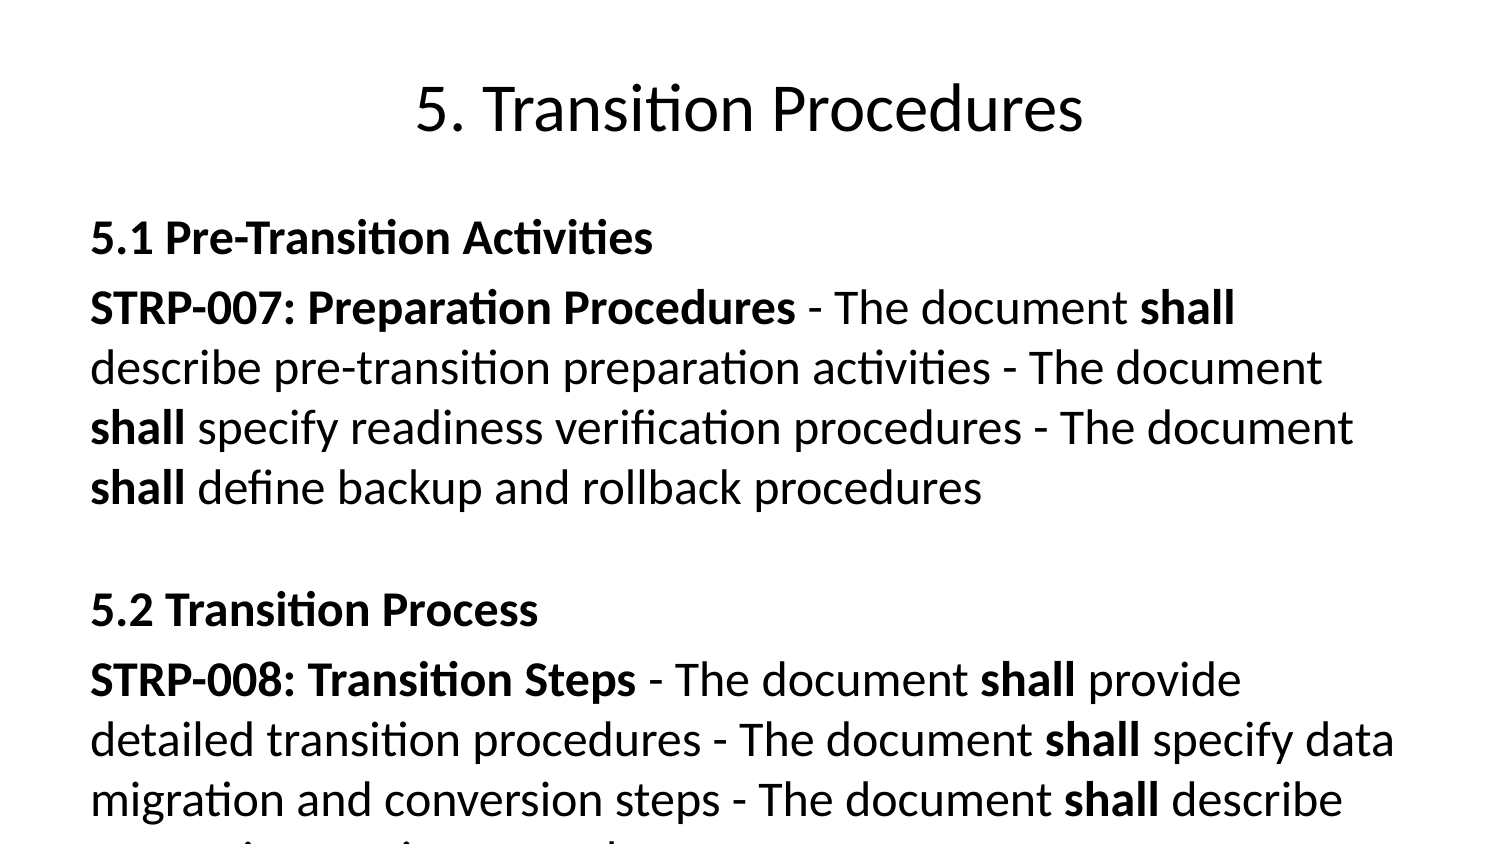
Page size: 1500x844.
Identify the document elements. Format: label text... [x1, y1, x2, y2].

title 5. Transition Procedures [75, 33, 1425, 175]
list 5.1 Pre-Transition Activities STRP-007: Preparation Procedures - The document shall describe pre-transition preparation activities - The document shall specify readiness verification procedures - The document shall define backup and rollback procedures 5.2 Transition Process STRP-008: Transition Steps - The document shall provide detailed transition procedures - The document shall specify data migration and conversion steps - The document shall describe system integration procedures 5.3 Post-Transition Activities STRP-009: Verification Procedures - The document shall describe post-transition verification procedures - The document shall specify testing and validation activities - The document shall define acceptance criteria [75, 196, 1425, 754]
